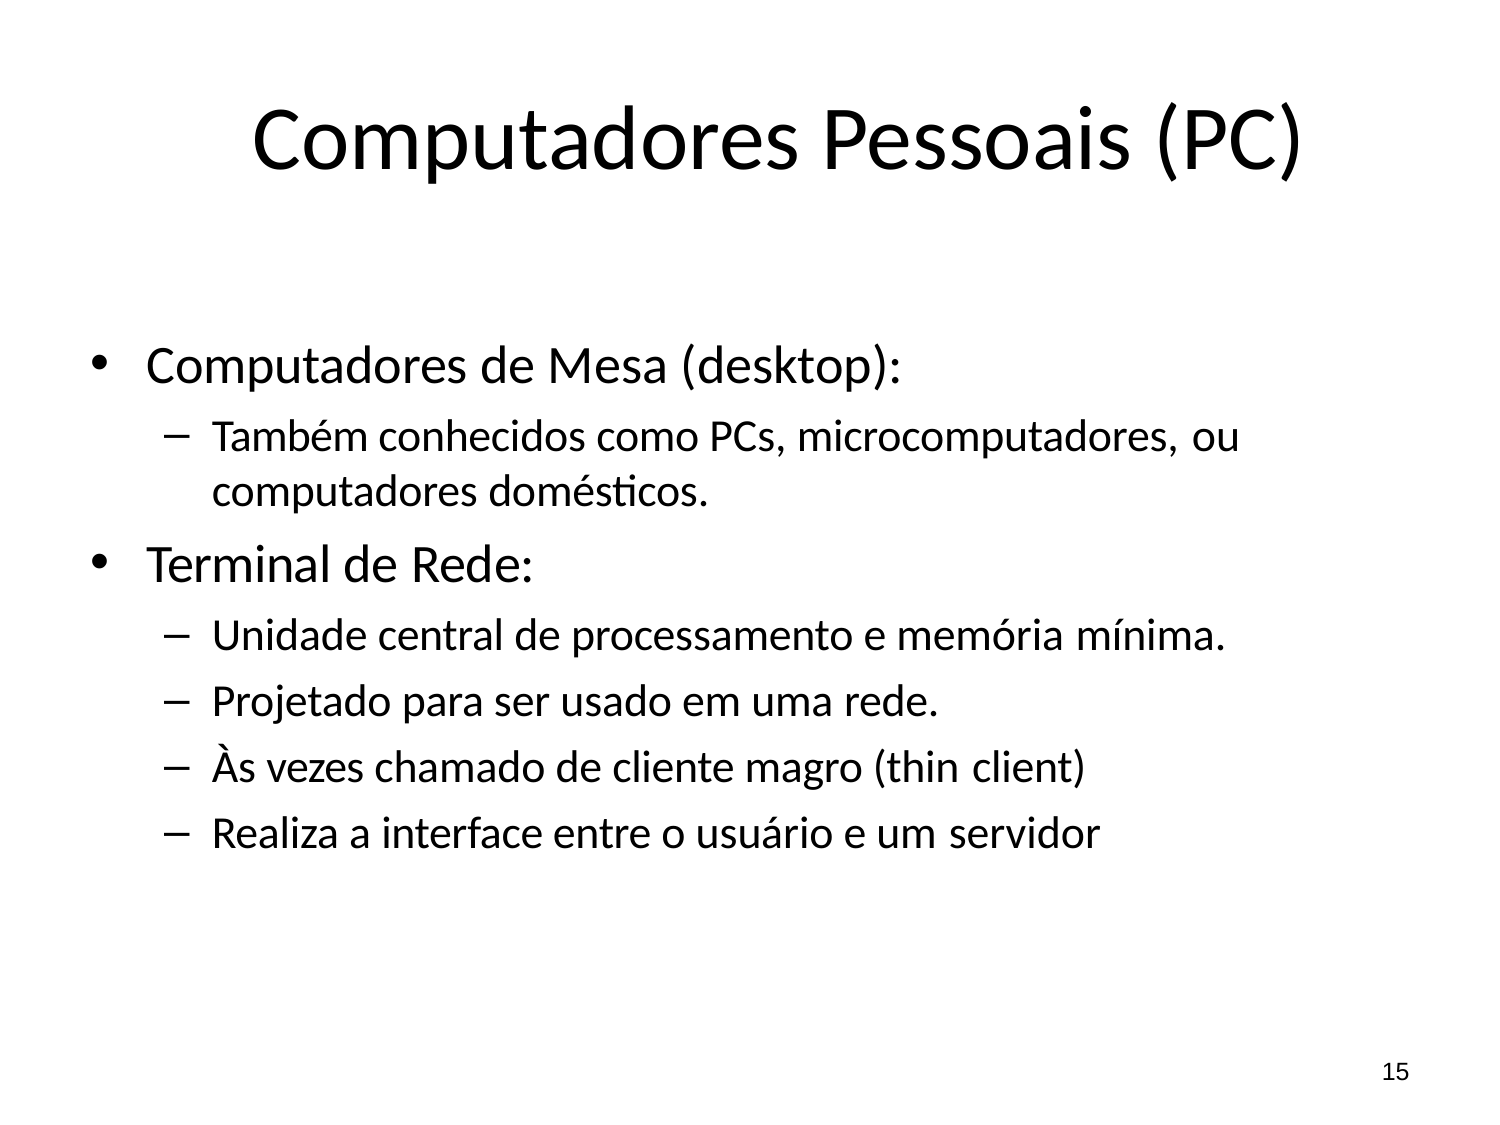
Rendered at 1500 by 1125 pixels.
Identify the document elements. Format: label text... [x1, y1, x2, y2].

title Computadores Pessoais (PC) [250, 75, 1312, 266]
slide_number 15 [1375, 1045, 1417, 1125]
text_box Computadores de Mesa (desktop): Também conhecidos como PCs, microcomputadores, ou computadores domésticos. Terminal de Rede: Unidade central de processamento e memória mínima. Projetado para ser usado em uma rede. Às vezes chamado de cliente magro (thin client) Realiza a interface entre o usuário e um servidor [87, 313, 1253, 858]
